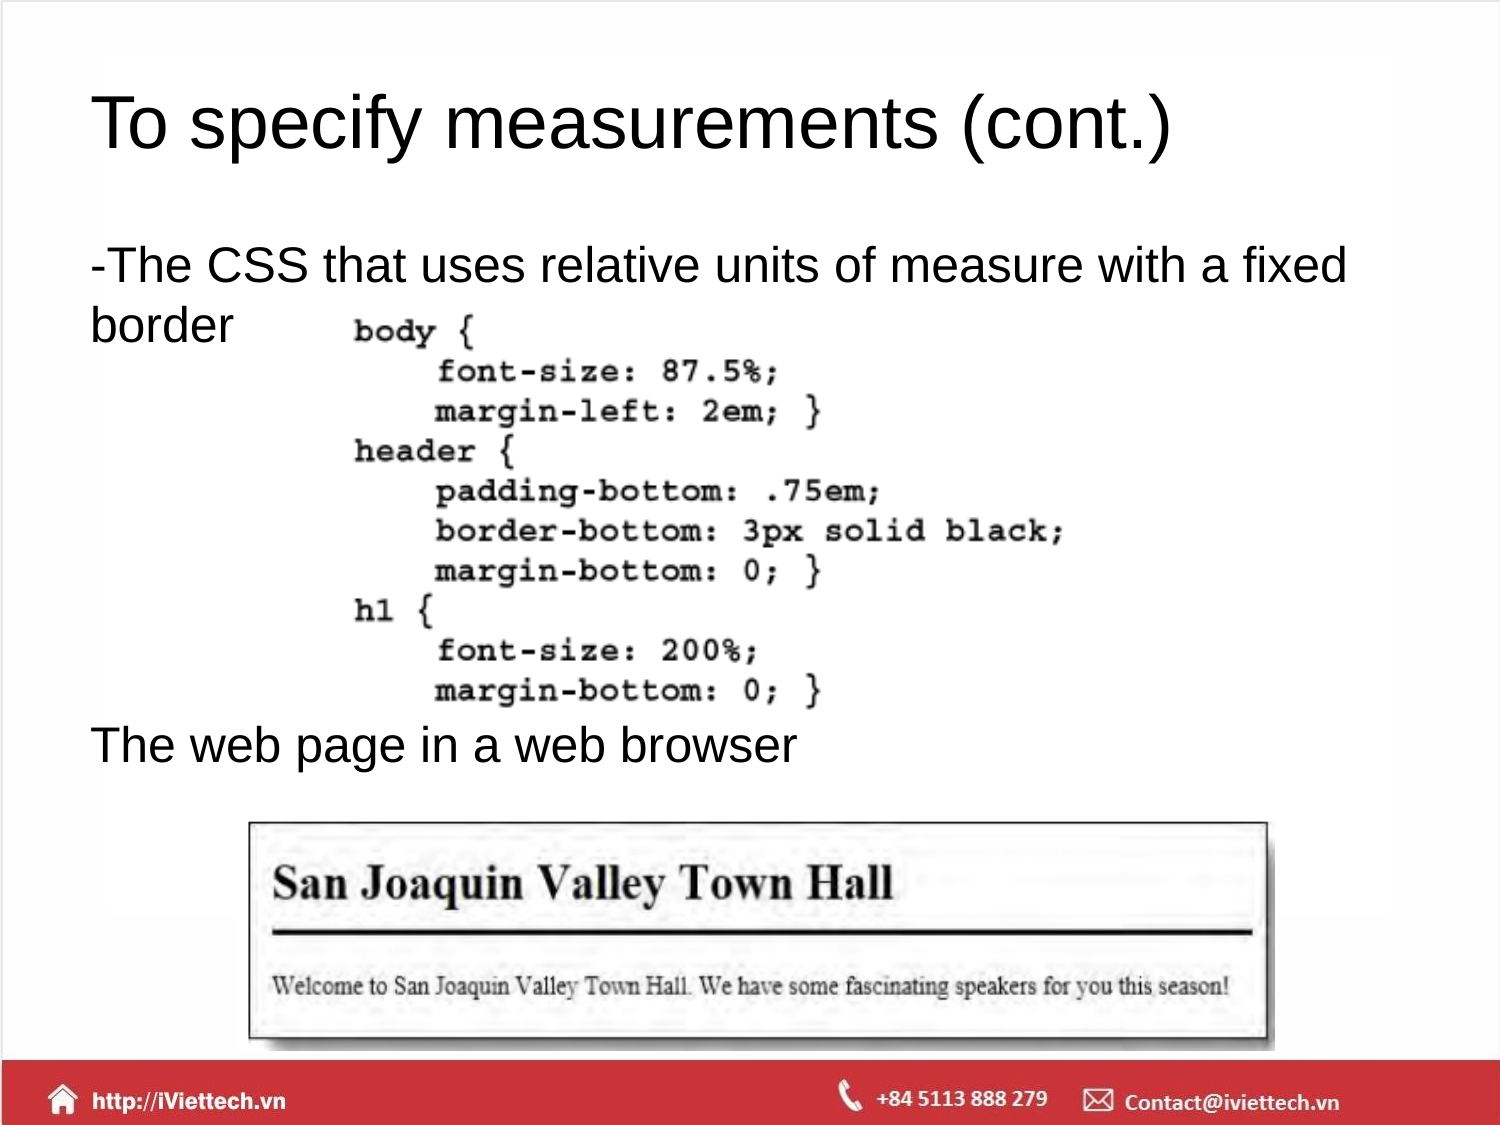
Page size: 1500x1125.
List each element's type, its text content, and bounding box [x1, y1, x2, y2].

picture [0, 0, 1500, 1125]
list -The CSS that uses relative units of measure with a fixed border The web page in a web browser [75, 224, 1463, 968]
title To specify measurements (cont.) [75, 24, 1425, 213]
